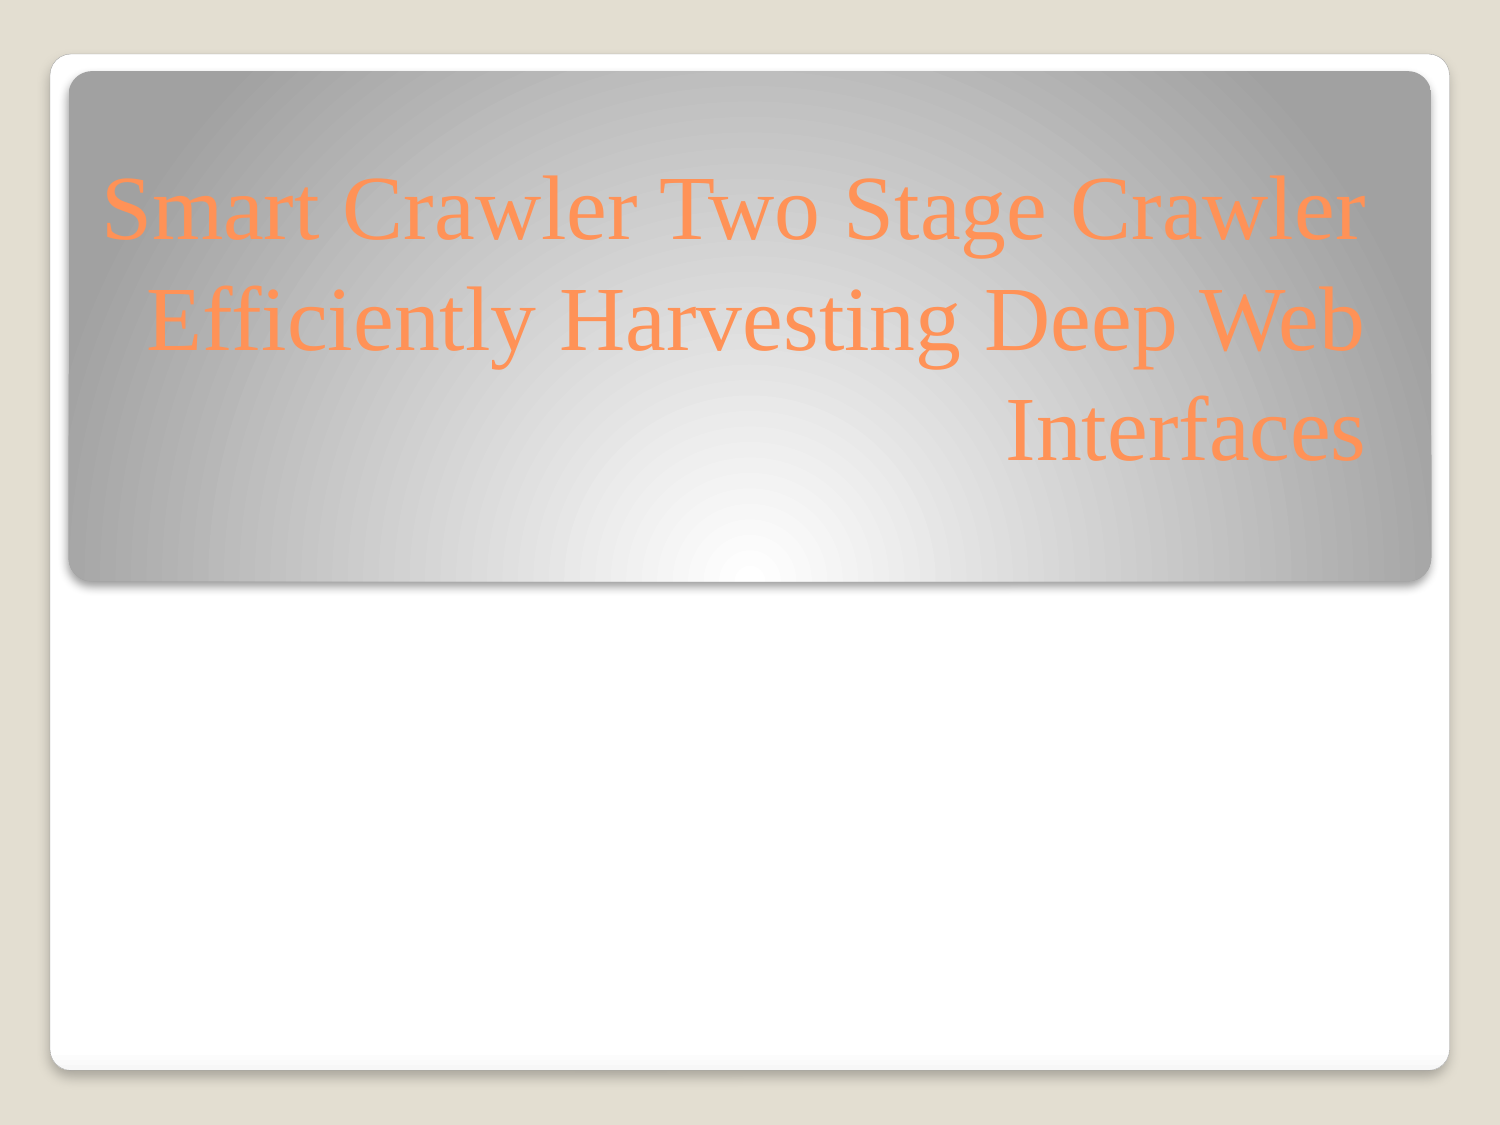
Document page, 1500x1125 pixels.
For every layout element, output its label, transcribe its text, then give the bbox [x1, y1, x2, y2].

title Smart Crawler Two Stage Crawler Efficiently Harvesting Deep Web Interfaces [0, 0, 1375, 599]
